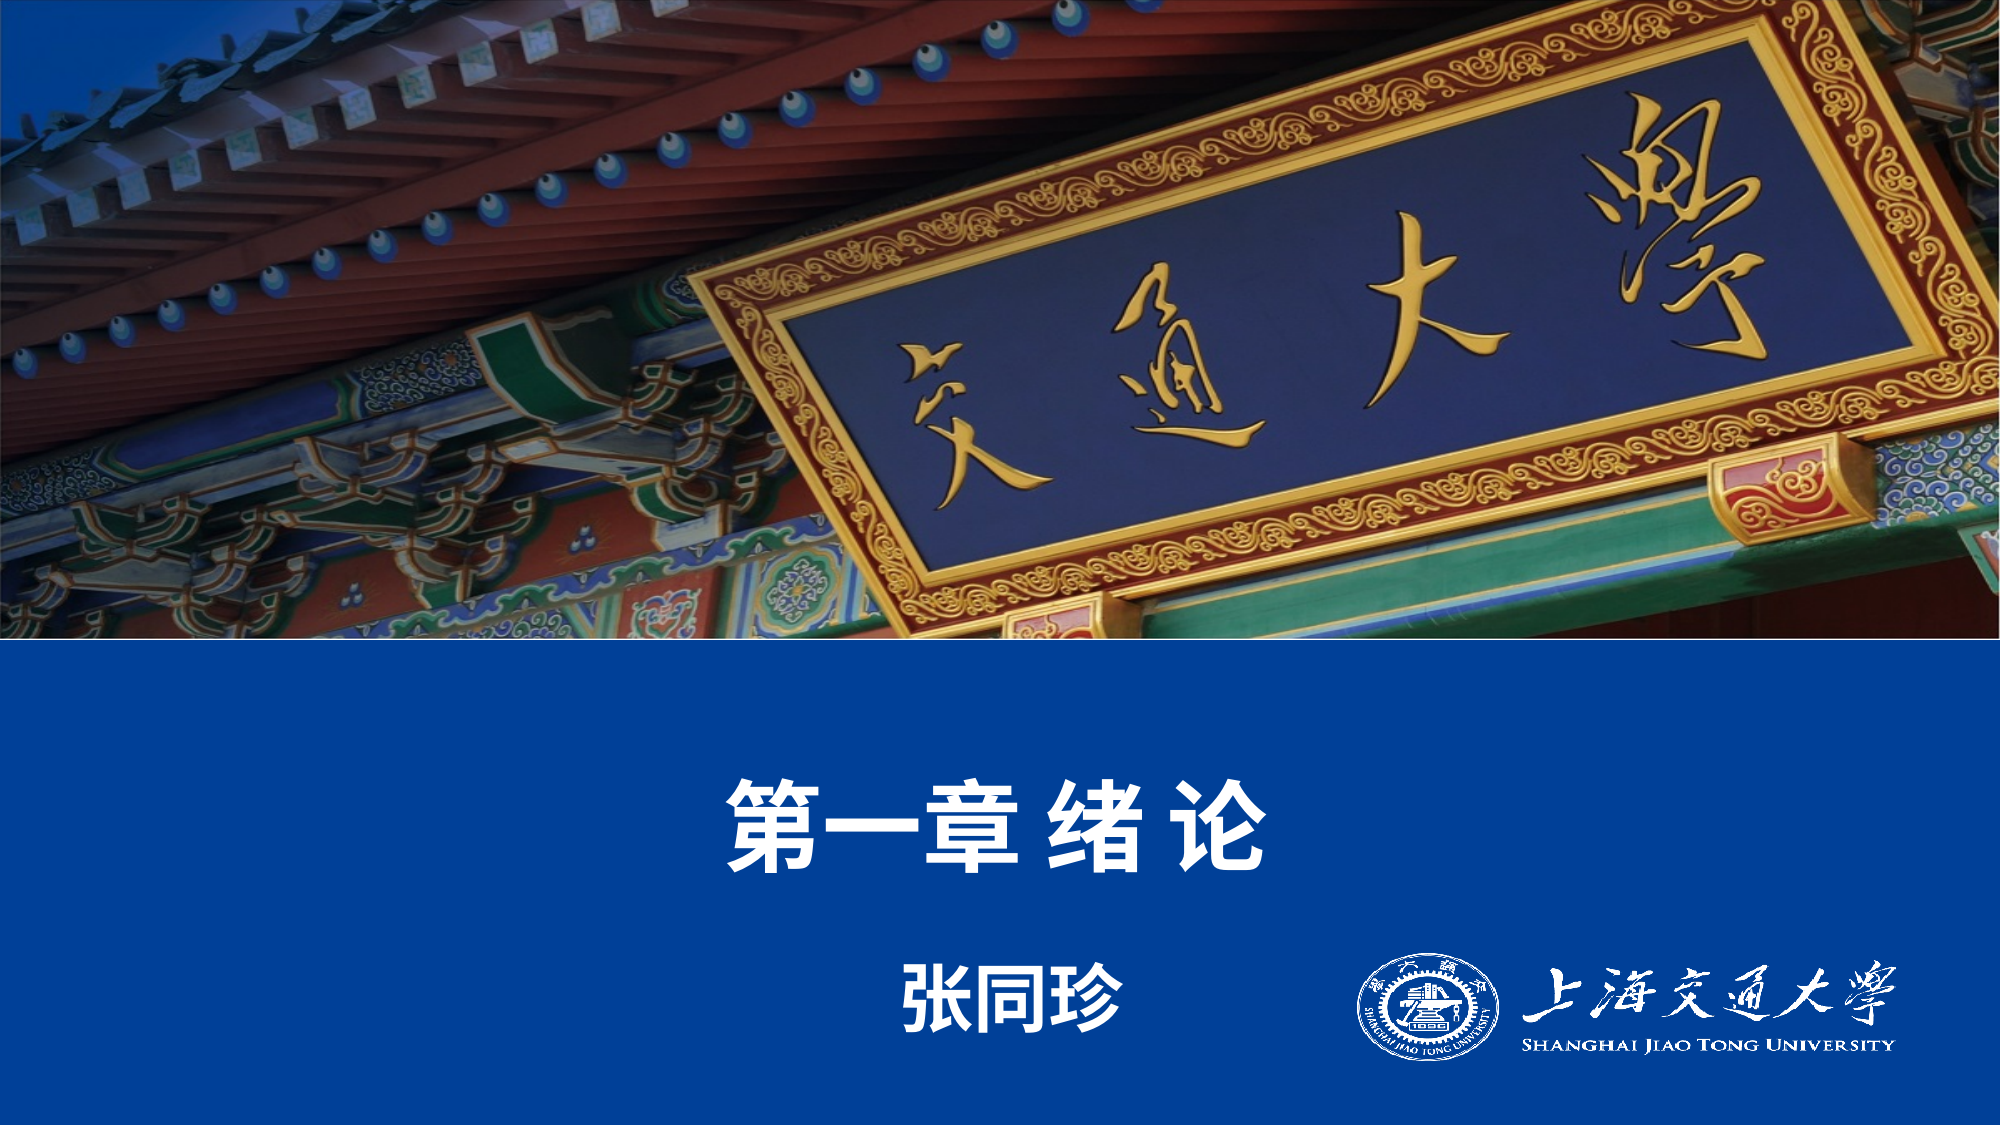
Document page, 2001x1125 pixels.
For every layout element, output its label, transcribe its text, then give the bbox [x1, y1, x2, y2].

picture [1357, 953, 1896, 1061]
picture [0, 0, 2000, 639]
title 第一章 绪 论 [132, 758, 1858, 906]
subtitle 张同珍 [759, 938, 1193, 1038]
